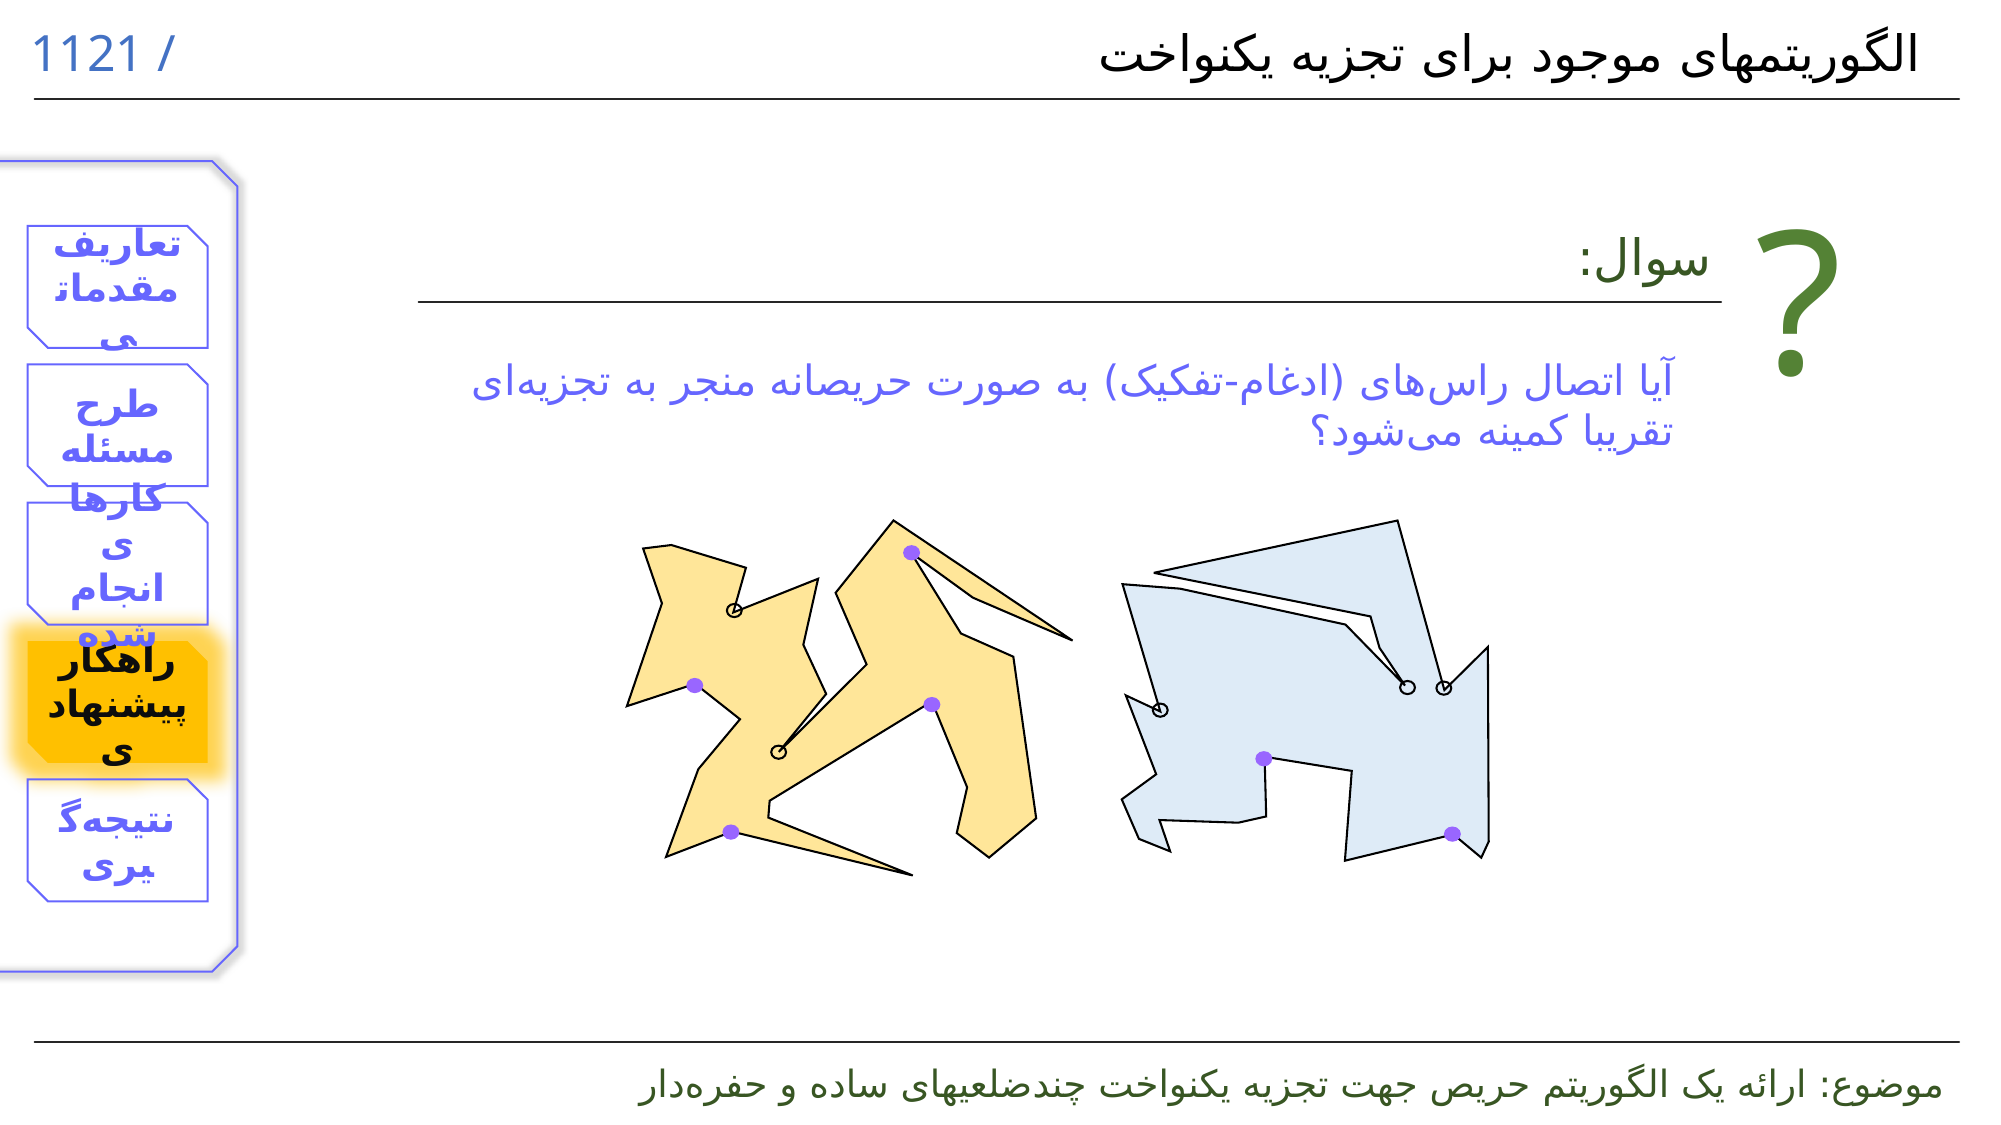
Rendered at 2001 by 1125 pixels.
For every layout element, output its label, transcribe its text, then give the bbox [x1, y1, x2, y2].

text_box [626, 520, 1489, 876]
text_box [418, 166, 1813, 425]
list الگوریتم‏های موجود برای تجزیه یکنواخت [291, 20, 1937, 88]
